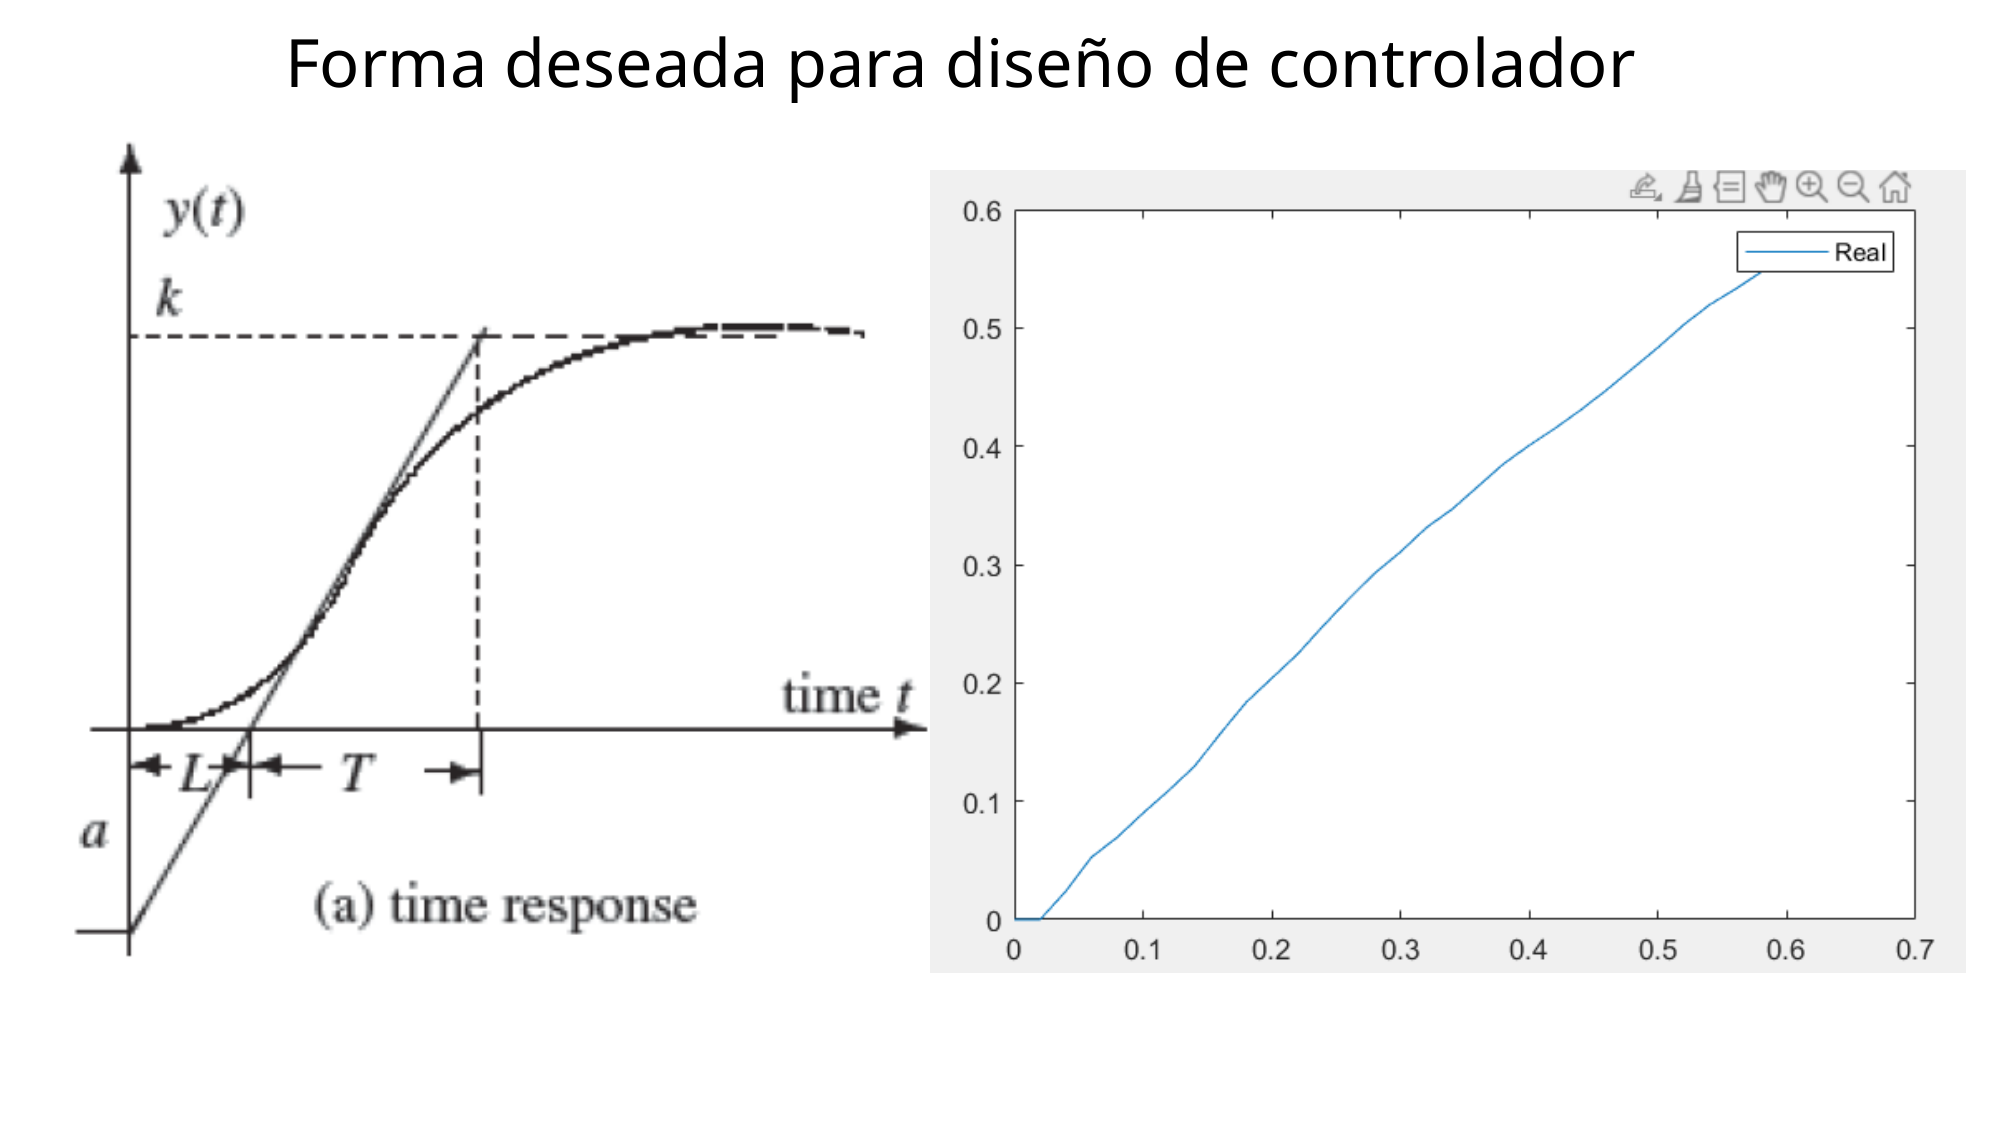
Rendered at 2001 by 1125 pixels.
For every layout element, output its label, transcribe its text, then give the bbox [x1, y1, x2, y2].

picture [71, 108, 1966, 1017]
title Forma deseada para diseño de controlador [192, 5, 1730, 127]
